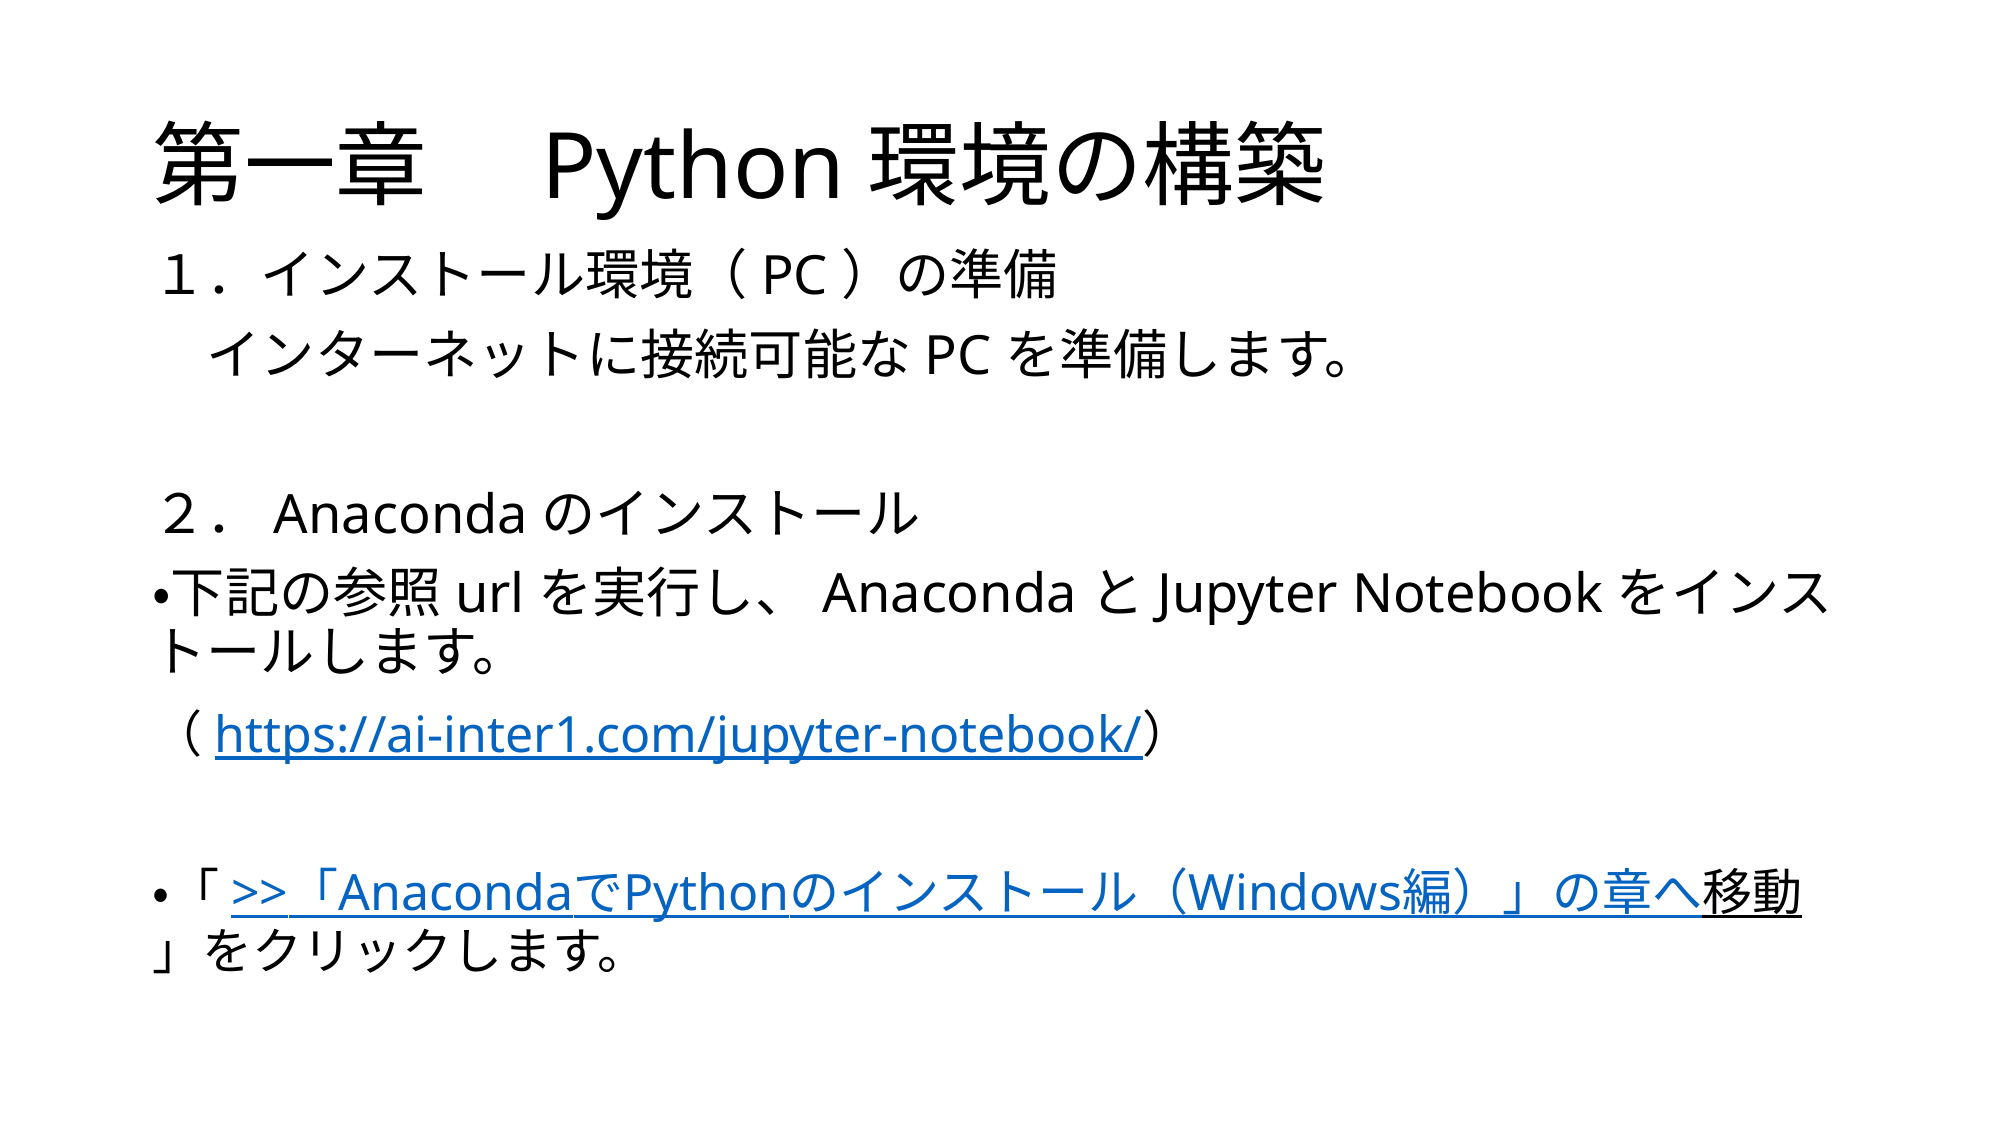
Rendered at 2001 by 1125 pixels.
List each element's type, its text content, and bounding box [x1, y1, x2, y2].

list １．インストール環境（PC）の準備 インターネットに接続可能なPCを準備します。 ２．Anacondaのインストール ・下記の参照urlを実行し、AnacondaとJupyter Notebookをインストールします。 （https://ai-inter1.com/jupyter-notebook/） ・「>>「AnacondaでPythonのインストール（Windows編）」の章へ移動」をクリックします。 [137, 240, 1863, 1014]
title 第一章 Python環境の構築 [137, 59, 1863, 240]
